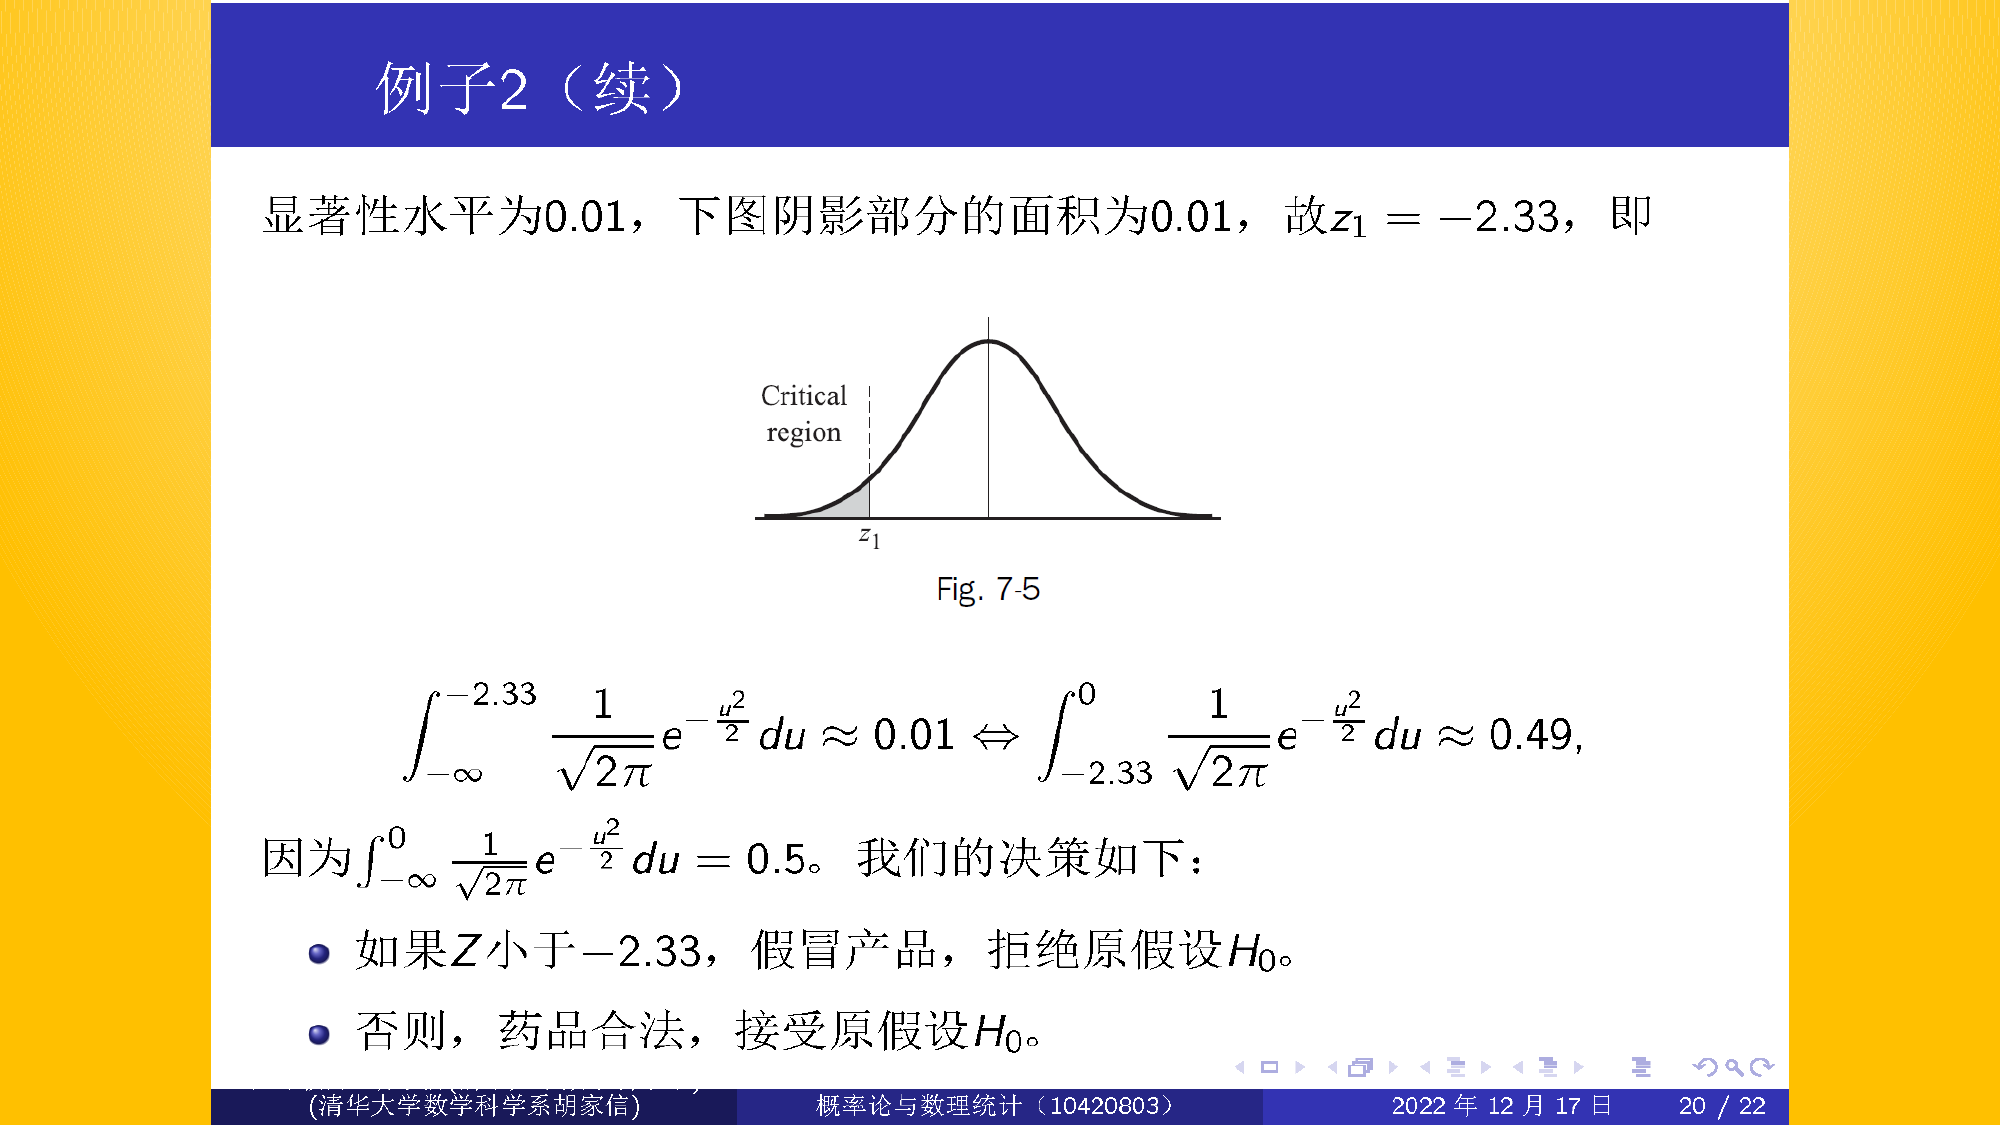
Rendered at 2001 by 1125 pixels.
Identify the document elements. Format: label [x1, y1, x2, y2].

picture [211, 0, 1789, 1125]
